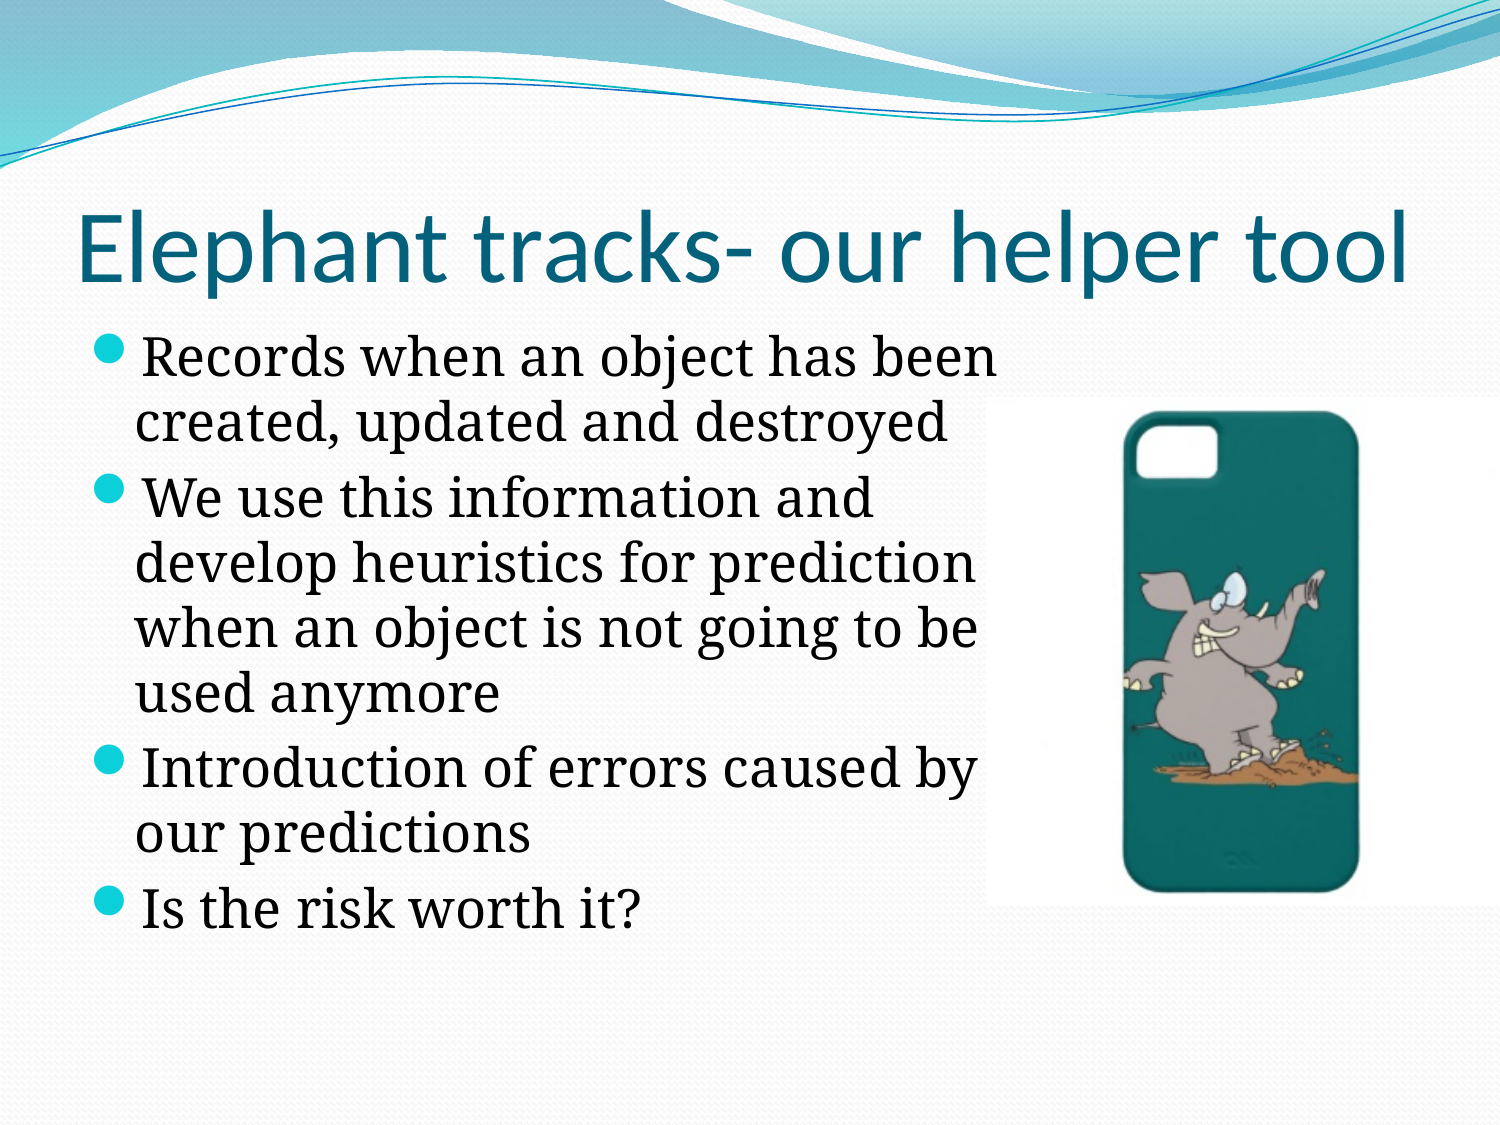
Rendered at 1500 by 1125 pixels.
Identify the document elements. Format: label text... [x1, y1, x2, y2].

title Elephant tracks- our helper tool [75, 115, 1425, 303]
list Records when an object has been created, updated and destroyed We use this information and develop heuristics for prediction when an object is not going to be used anymore Introduction of errors caused by our predictions Is the risk worth it? [75, 314, 1022, 1043]
picture [985, 396, 1500, 906]
